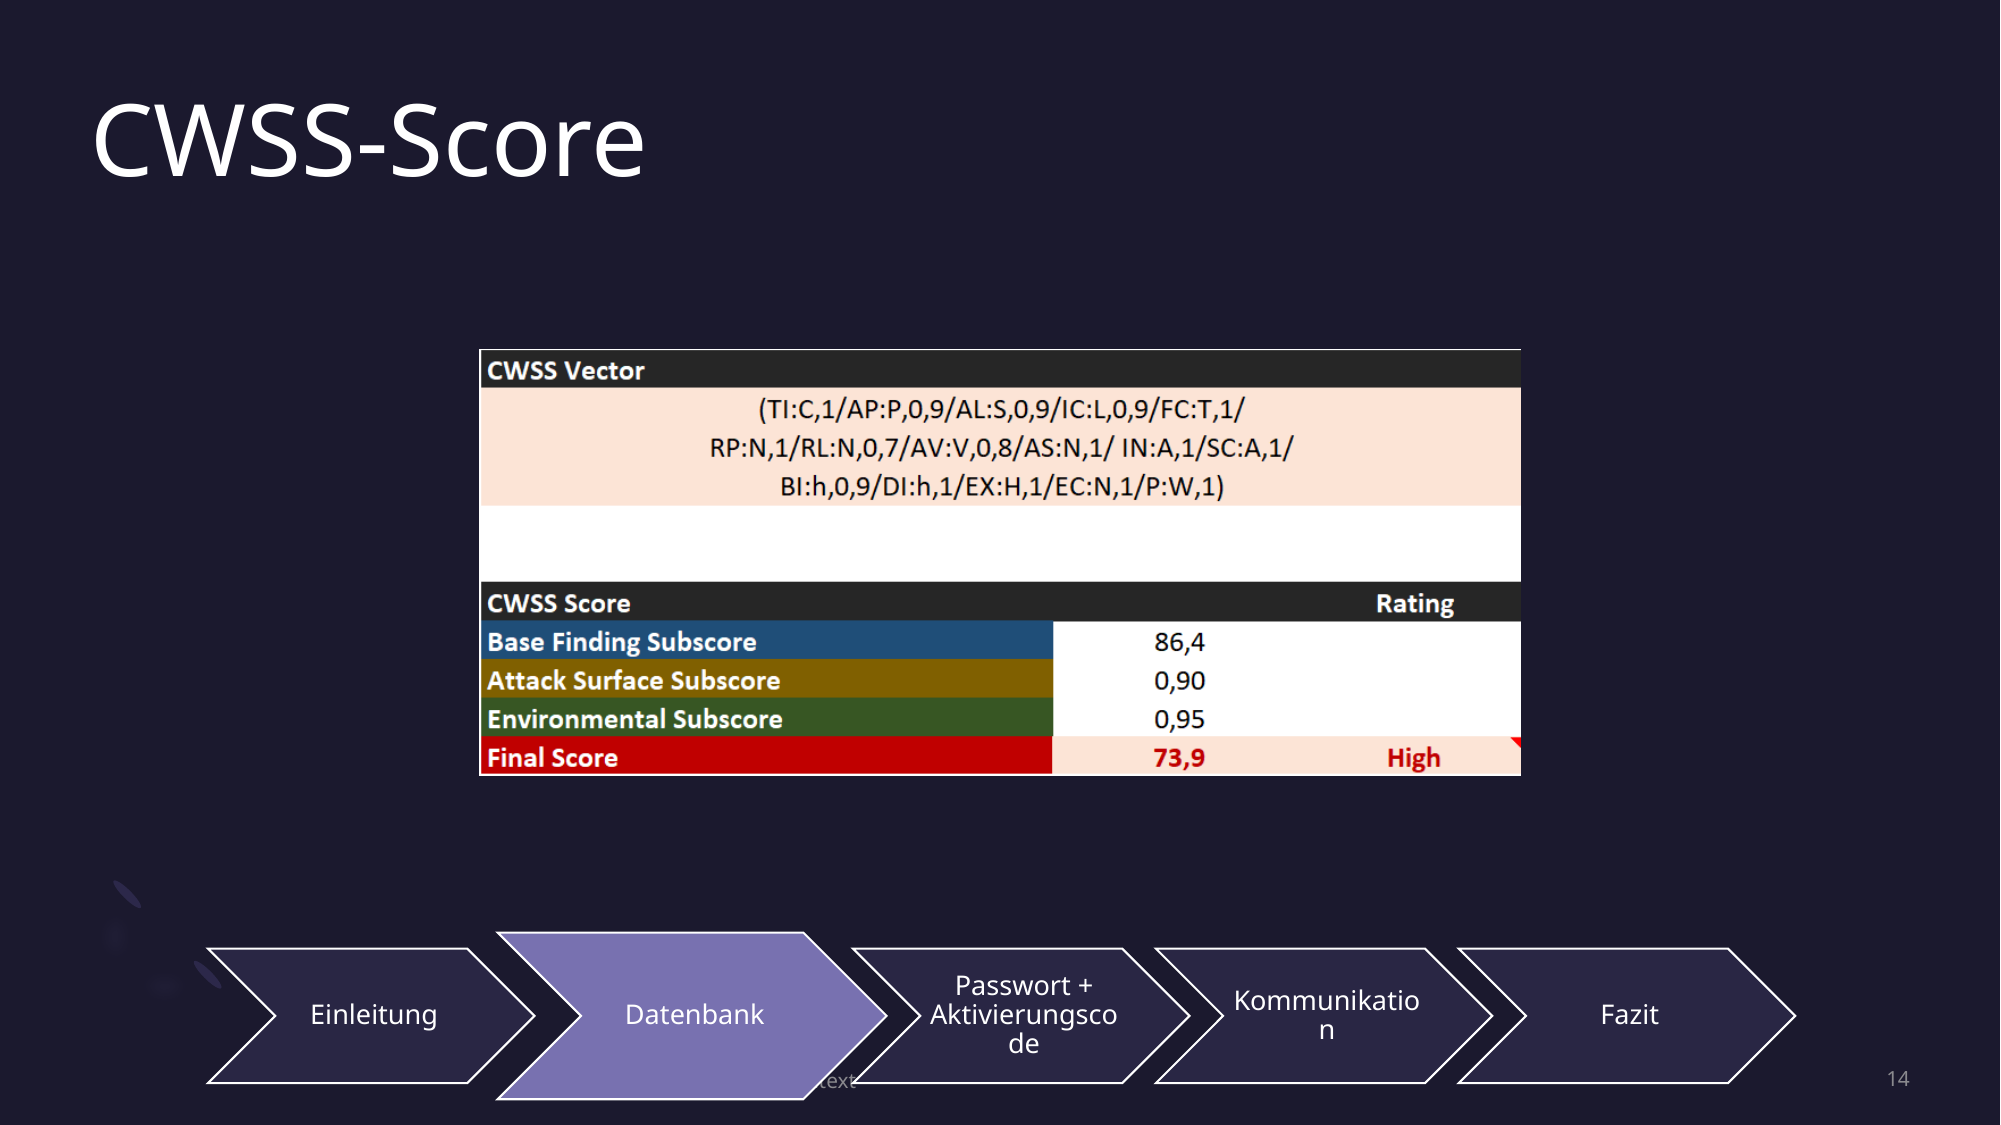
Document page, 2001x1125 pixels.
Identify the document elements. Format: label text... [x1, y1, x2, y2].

title CWSS-Score [90, 90, 1910, 309]
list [478, 349, 1521, 776]
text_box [204, 928, 1796, 1104]
slide_number 14 [1796, 1067, 1910, 1093]
